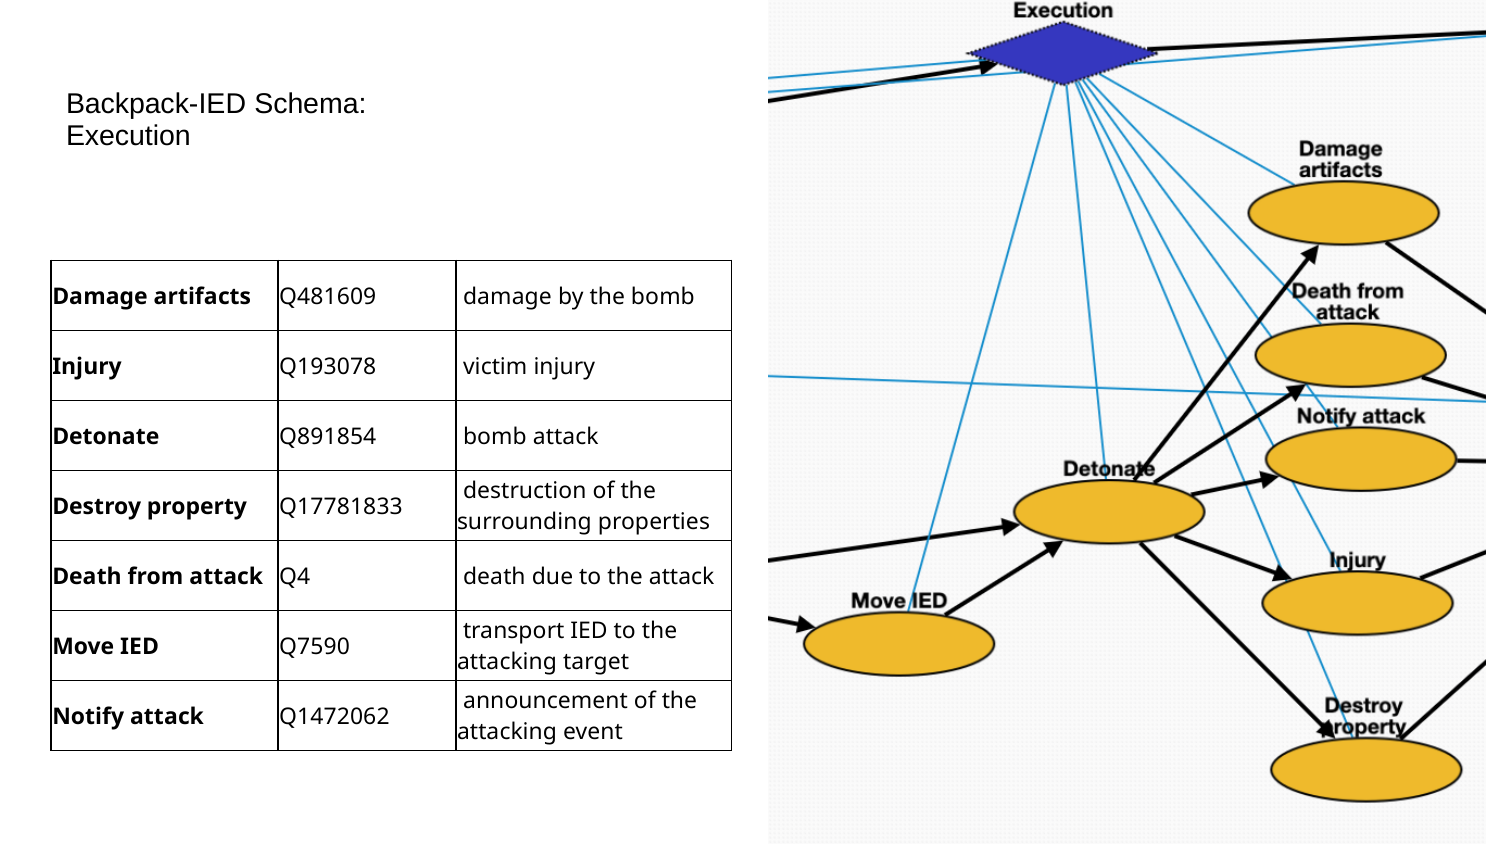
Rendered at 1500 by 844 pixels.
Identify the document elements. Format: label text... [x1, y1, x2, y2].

table_cell Q891854 [279, 401, 455, 470]
table_cell Detonate [52, 401, 277, 470]
table_header damage by the bomb [457, 261, 731, 330]
table_cell Q193078 [279, 331, 455, 400]
table_cell transport IED to the attacking target [457, 611, 731, 680]
table_cell Death from attack [52, 541, 277, 610]
table_cell Destroy property [52, 471, 277, 540]
table_cell bomb attack [457, 401, 731, 470]
table_cell Q7590 [279, 611, 455, 680]
table_cell destruction of the surrounding properties [457, 471, 731, 540]
title Backpack-IED Schema: Execution [51, 72, 762, 167]
table_cell death due to the attack [457, 541, 731, 610]
table_header Q481609 [279, 261, 455, 330]
table_cell Move IED [52, 611, 277, 680]
table_cell announcement of the attacking event [457, 681, 731, 750]
table_cell Q1472062 [279, 681, 455, 750]
table_cell Injury [52, 331, 277, 400]
table_header Damage artifacts [52, 261, 277, 330]
picture [767, 0, 1486, 844]
table_cell victim injury [457, 331, 731, 400]
table_cell Notify attack [52, 681, 277, 750]
table_cell Q4 [279, 541, 455, 610]
table_cell Q17781833 [279, 471, 455, 540]
